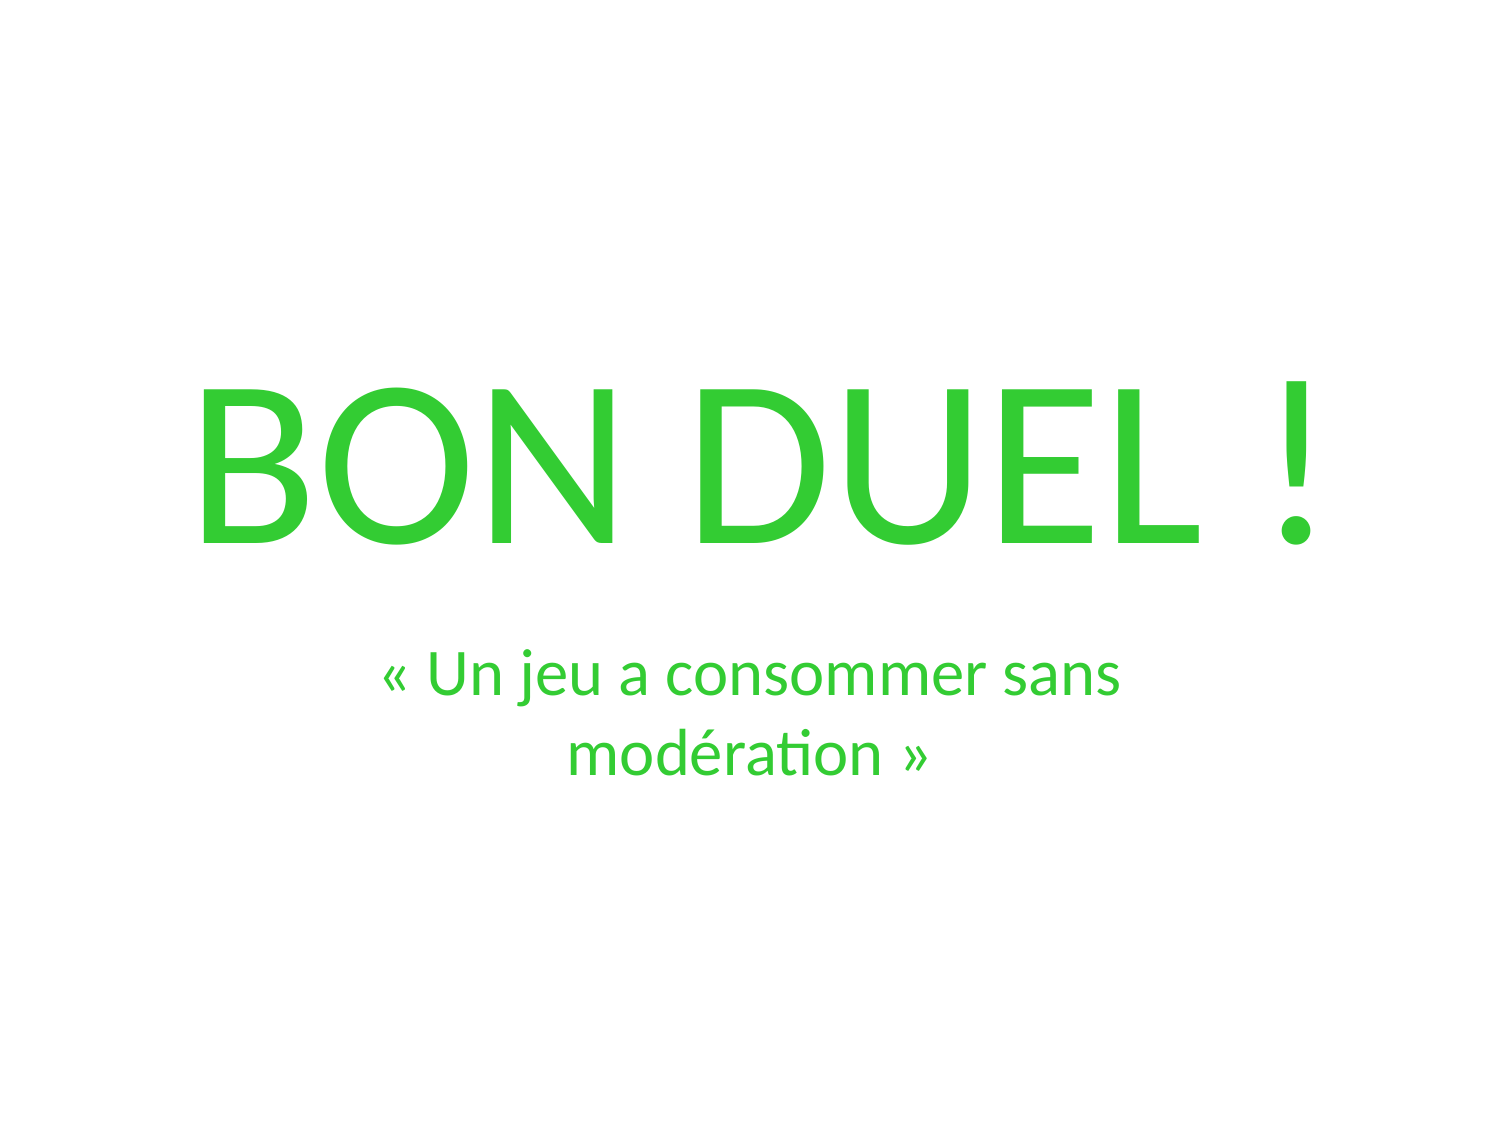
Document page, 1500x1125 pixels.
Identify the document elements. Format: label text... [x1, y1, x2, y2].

subtitle « Un jeu a consommer sans modération » [225, 621, 1275, 835]
title BON DUEL ! [123, 262, 1399, 634]
